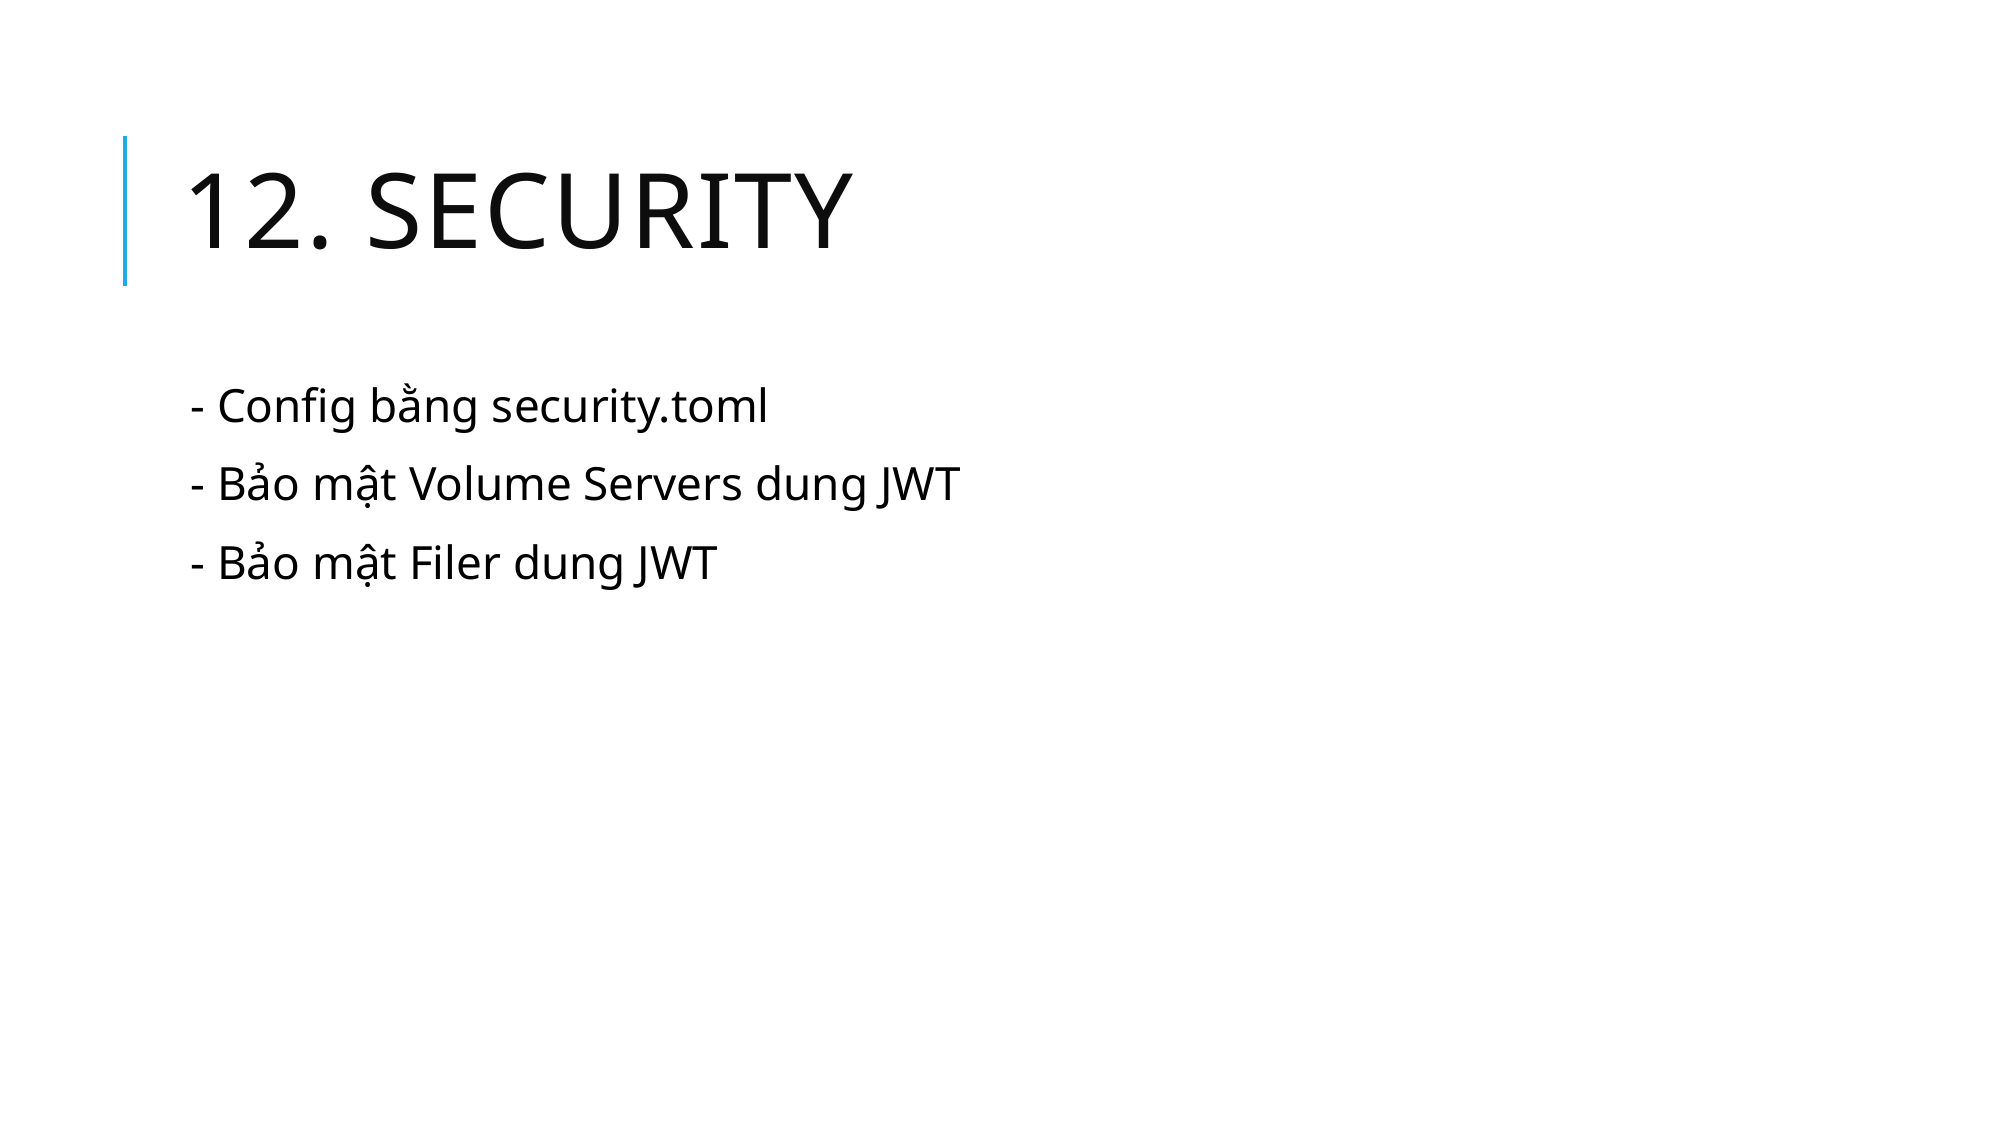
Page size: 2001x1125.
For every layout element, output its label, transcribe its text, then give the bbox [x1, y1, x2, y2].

list - Config bằng security.toml - Bảo mật Volume Servers dung JWT - Bảo mật Filer dung JWT [168, 375, 1763, 1035]
title 12. Security [168, 96, 1763, 342]
